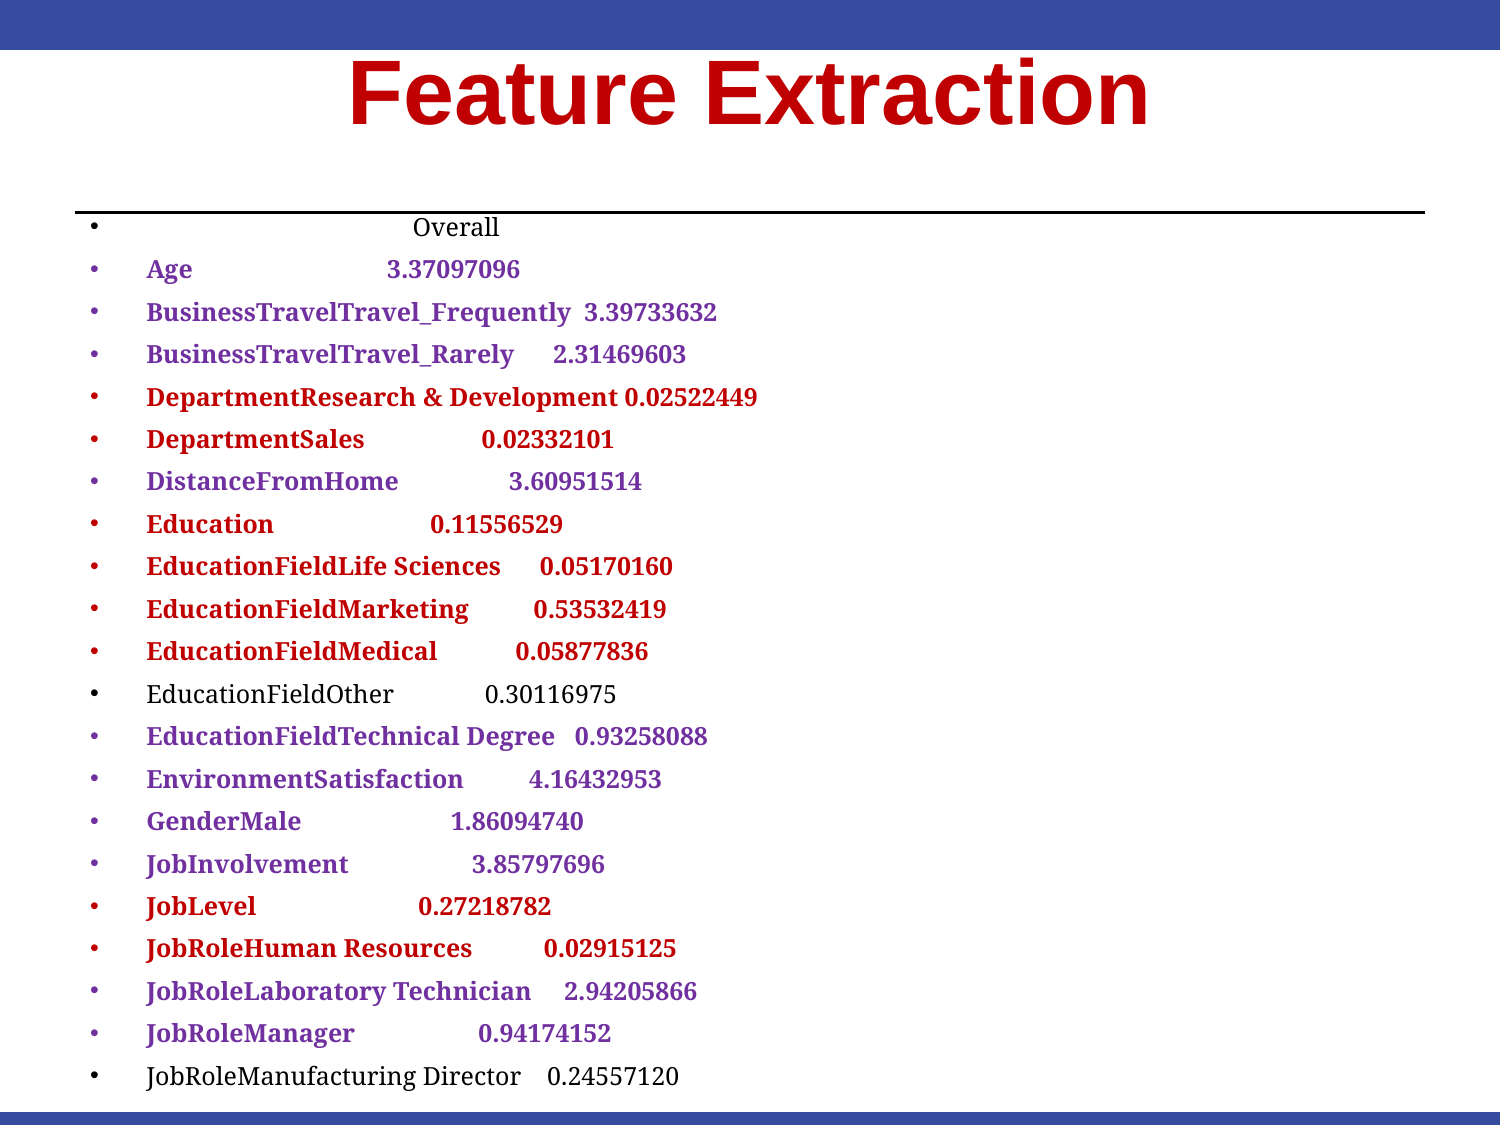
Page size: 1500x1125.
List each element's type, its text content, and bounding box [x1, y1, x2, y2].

list Overall Age 3.37097096 BusinessTravelTravel_Frequently 3.39733632 BusinessTravelTravel_Rarely 2.31469603 DepartmentResearch & Development 0.02522449 DepartmentSales 0.02332101 DistanceFromHome 3.60951514 Education 0.11556529 EducationFieldLife Sciences 0.05170160 EducationFieldMarketing 0.53532419 EducationFieldMedical 0.05877836 EducationFieldOther 0.30116975 EducationFieldTechnical Degree 0.93258088 EnvironmentSatisfaction 4.16432953 GenderMale 1.86094740 JobInvolvement 3.85797696 JobLevel 0.27218782 JobRoleHuman Resources 0.02915125 JobRoleLaboratory Technician 2.94205866 JobRoleManager 0.94174152 JobRoleManufacturing Director 0.24557120 [75, 203, 1425, 1125]
title Feature Extraction [75, 37, 1425, 138]
